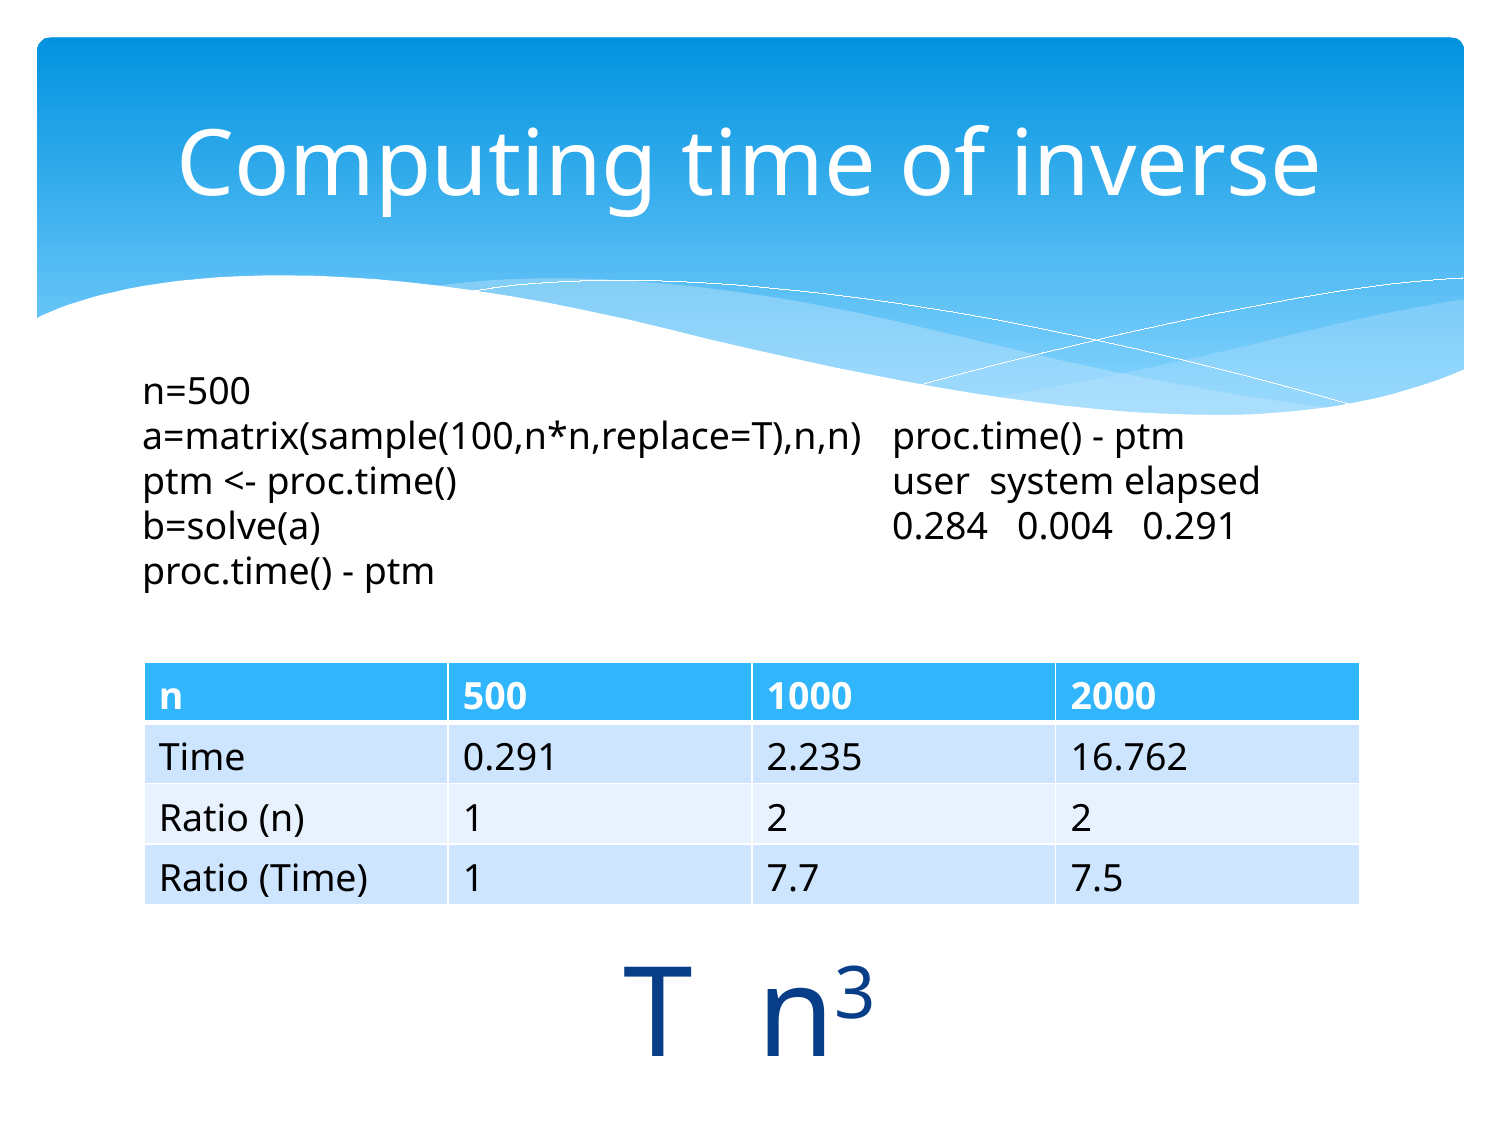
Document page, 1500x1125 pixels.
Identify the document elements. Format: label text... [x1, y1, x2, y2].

table_cell 7.5 [1056, 845, 1359, 904]
table_cell 2 [753, 784, 1055, 843]
table_cell 16.762 [1056, 725, 1359, 783]
table_header n [145, 663, 447, 720]
text_box proc.time() - ptm user system elapsed 0.284 0.004 0.291 [877, 404, 1343, 555]
table_cell 1 [449, 784, 751, 843]
table_cell Time [145, 725, 447, 783]
table_cell 7.7 [753, 845, 1055, 904]
table_cell 2.235 [753, 725, 1055, 783]
table_header 1000 [753, 663, 1055, 720]
table_cell Ratio (Time) [145, 845, 447, 904]
text_box n=500 a=matrix(sample(100,n*n,replace=T),n,n) ptm <- proc.time() b=solve(a) proc.time() - ptm [127, 359, 878, 600]
table_cell 2 [1056, 784, 1359, 843]
table_header 500 [449, 663, 751, 720]
table_cell Ratio (n) [145, 784, 447, 843]
table_cell 0.291 [449, 725, 751, 783]
title Computing time of inverse [75, 55, 1425, 261]
table_header 2000 [1056, 663, 1359, 720]
table_cell 1 [449, 845, 751, 904]
